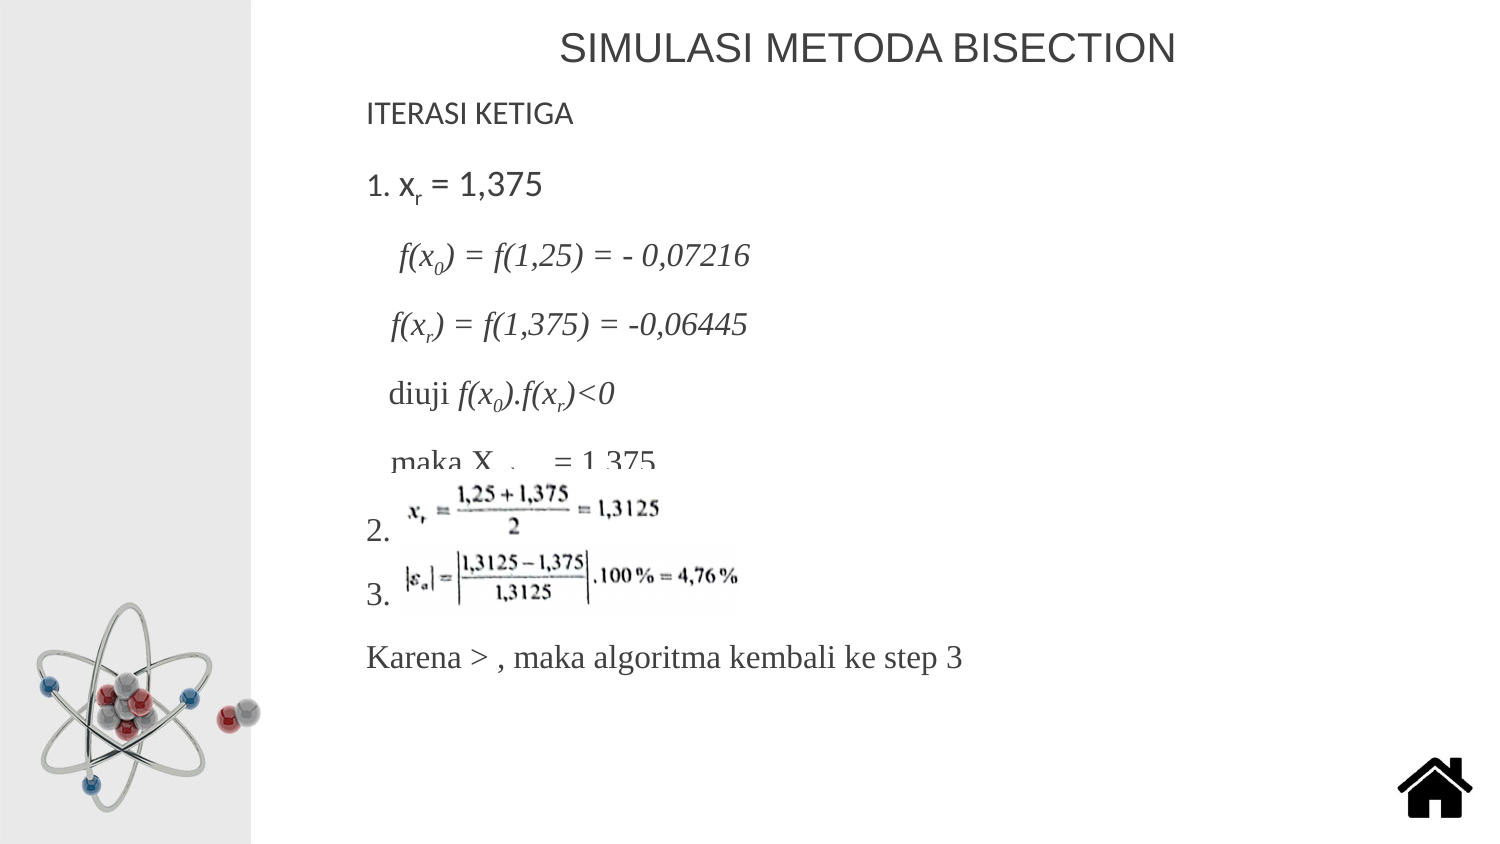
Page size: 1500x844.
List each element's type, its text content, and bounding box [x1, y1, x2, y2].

list SIMULASI METODA BISECTION [301, 8, 1436, 84]
picture [0, 0, 1500, 844]
